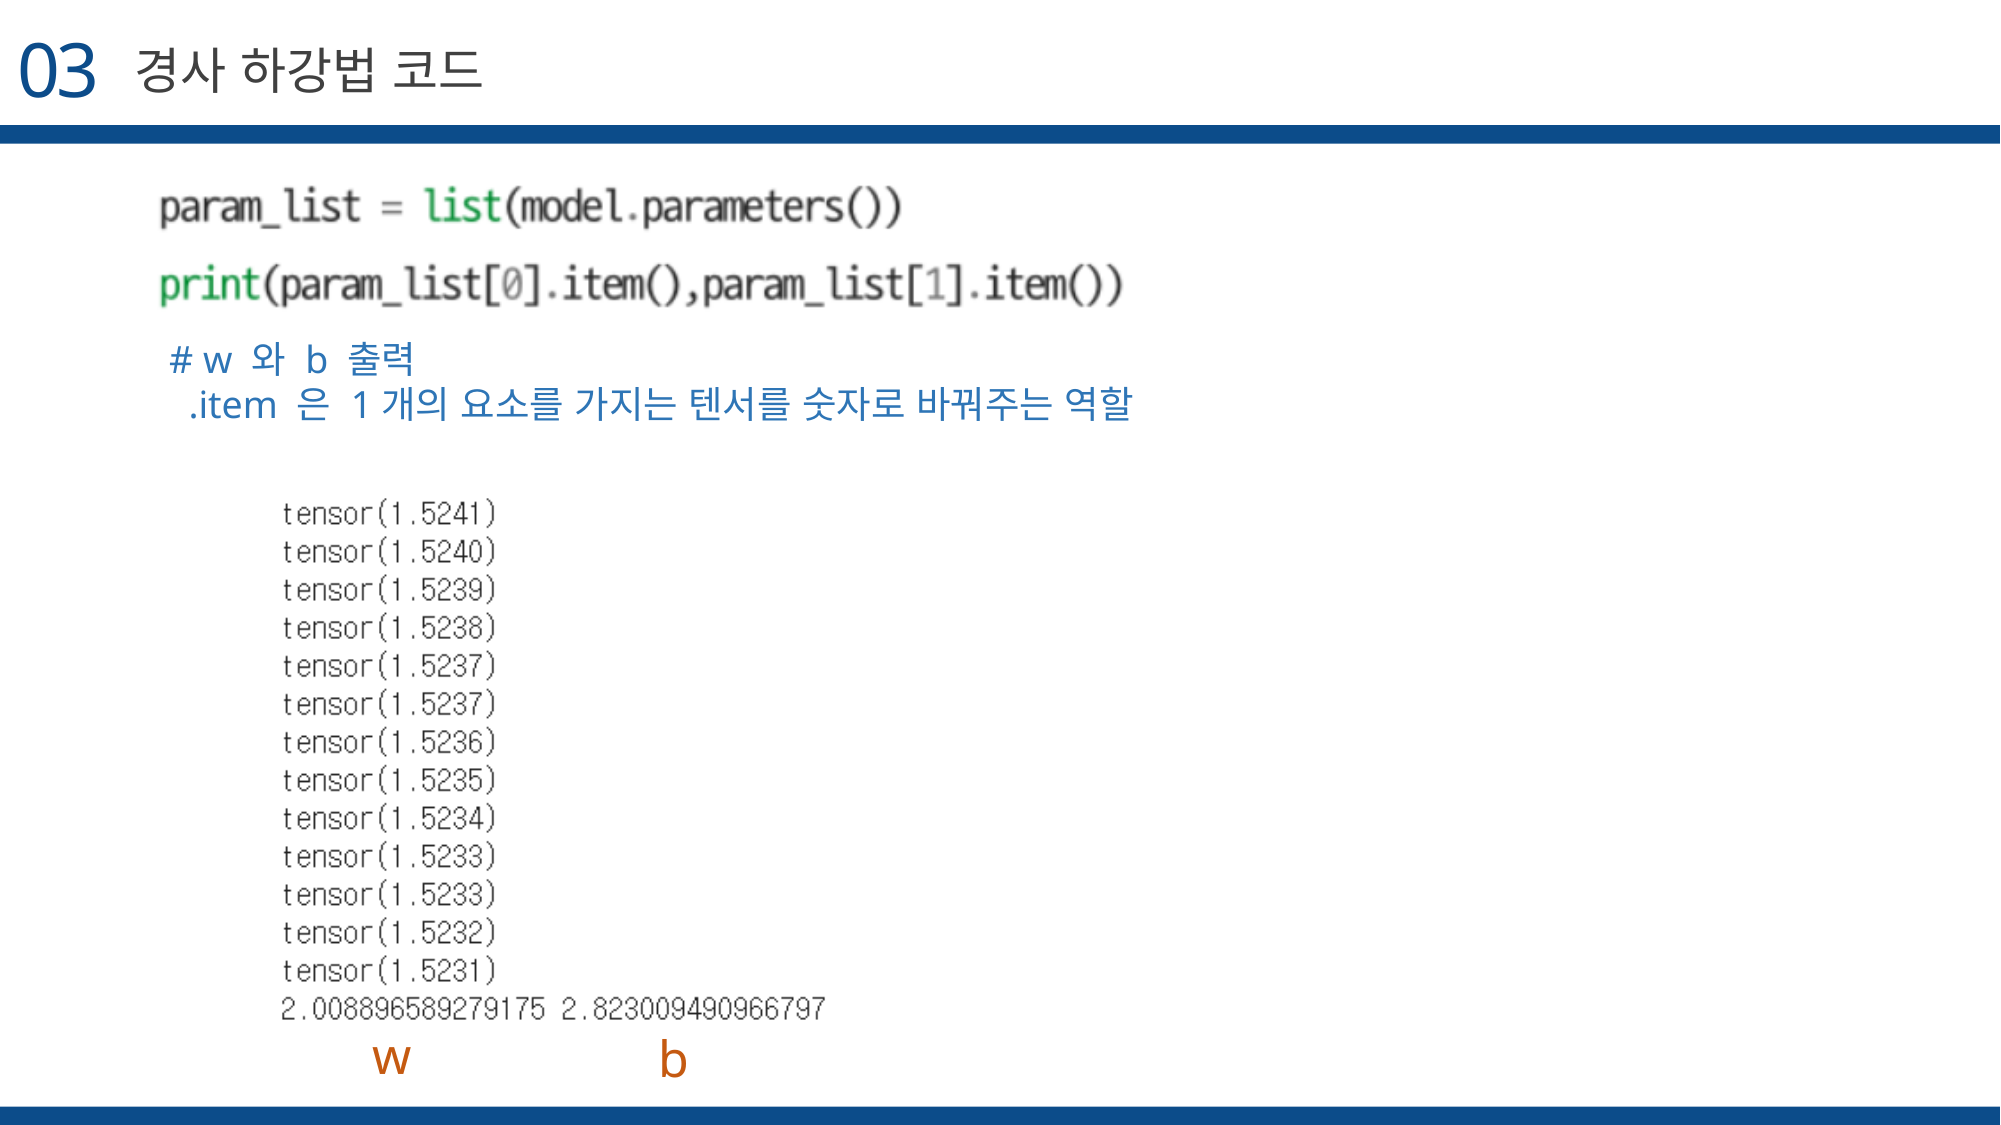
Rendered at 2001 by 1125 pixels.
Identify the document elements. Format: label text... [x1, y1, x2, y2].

text_box 경사 하강법 코드 [120, 31, 500, 107]
text_box # w 와 b 출력 .item 은 1개의 요소를 가지는 텐서를 숫자로 바꿔주는 역할 [154, 328, 1846, 434]
picture [132, 165, 1154, 336]
picture [229, 497, 929, 1039]
text_box [0, 1105, 2000, 1125]
text_box [0, 124, 2000, 145]
text_box 03 [2, 15, 115, 120]
text_box b [643, 1039, 704, 1096]
text_box w [358, 1039, 427, 1093]
